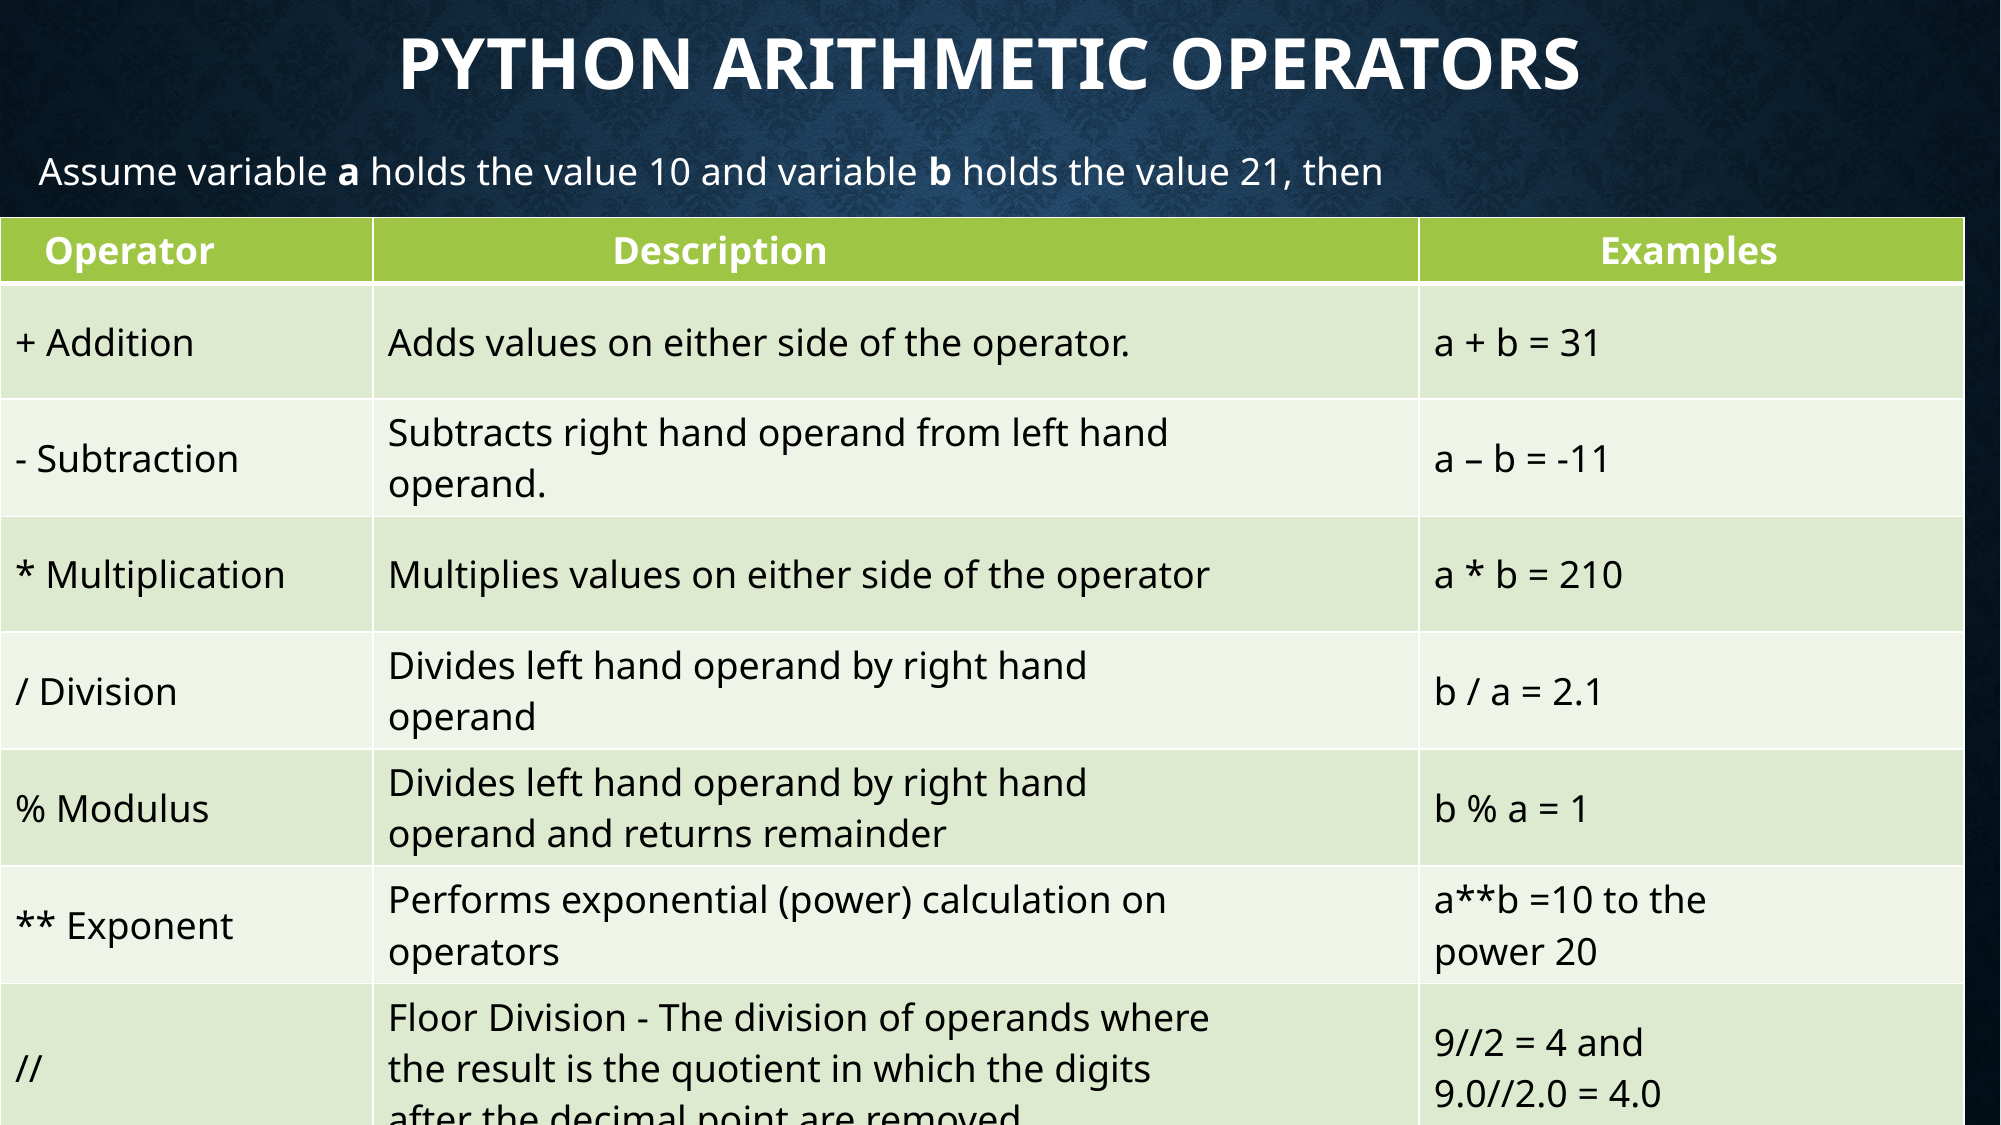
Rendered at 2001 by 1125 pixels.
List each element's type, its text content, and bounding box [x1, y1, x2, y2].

table_header Examples [1420, 218, 1963, 281]
table_cell 9//2 = 4 and 9.0//2.0 = 4.0 [1420, 984, 1963, 1125]
table_cell Adds values on either side of the operator. [374, 286, 1418, 398]
table_cell / Division [1, 633, 372, 748]
table_cell // [1, 984, 372, 1125]
table_cell b % a = 1 [1420, 750, 1963, 865]
table_cell a – b = -11 [1420, 400, 1963, 516]
table_cell ** Exponent [1, 867, 372, 983]
text_box Assume variable a holds the value 10 and variable b holds the value 21, then [23, 140, 1409, 246]
table_cell % Modulus [1, 750, 372, 865]
table_cell Subtracts right hand operand from left hand operand. [374, 400, 1418, 516]
table_cell a**b =10 to the power 20 [1420, 867, 1963, 983]
table_cell a * b = 210 [1420, 517, 1963, 631]
table_cell Floor Division - The division of operands where the result is the quotient in which the digits after the decimal point are removed. [374, 984, 1418, 1125]
table_cell Performs exponential (power) calculation on operators [374, 867, 1418, 983]
table_cell + Addition [1, 286, 372, 398]
table_cell a + b = 31 [1420, 286, 1963, 398]
table_header Description [374, 218, 1418, 281]
title Python Arithmetic Operators [149, 0, 1849, 217]
table_cell b / a = 2.1 [1420, 633, 1963, 748]
table_cell * Multiplication [1, 517, 372, 631]
table_cell Divides left hand operand by right hand operand [374, 633, 1418, 748]
table_cell Divides left hand operand by right hand operand and returns remainder [374, 750, 1418, 865]
table_cell - Subtraction [1, 400, 372, 516]
table_cell Multiplies values on either side of the operator [374, 517, 1418, 631]
table_header Operator [1, 218, 372, 281]
